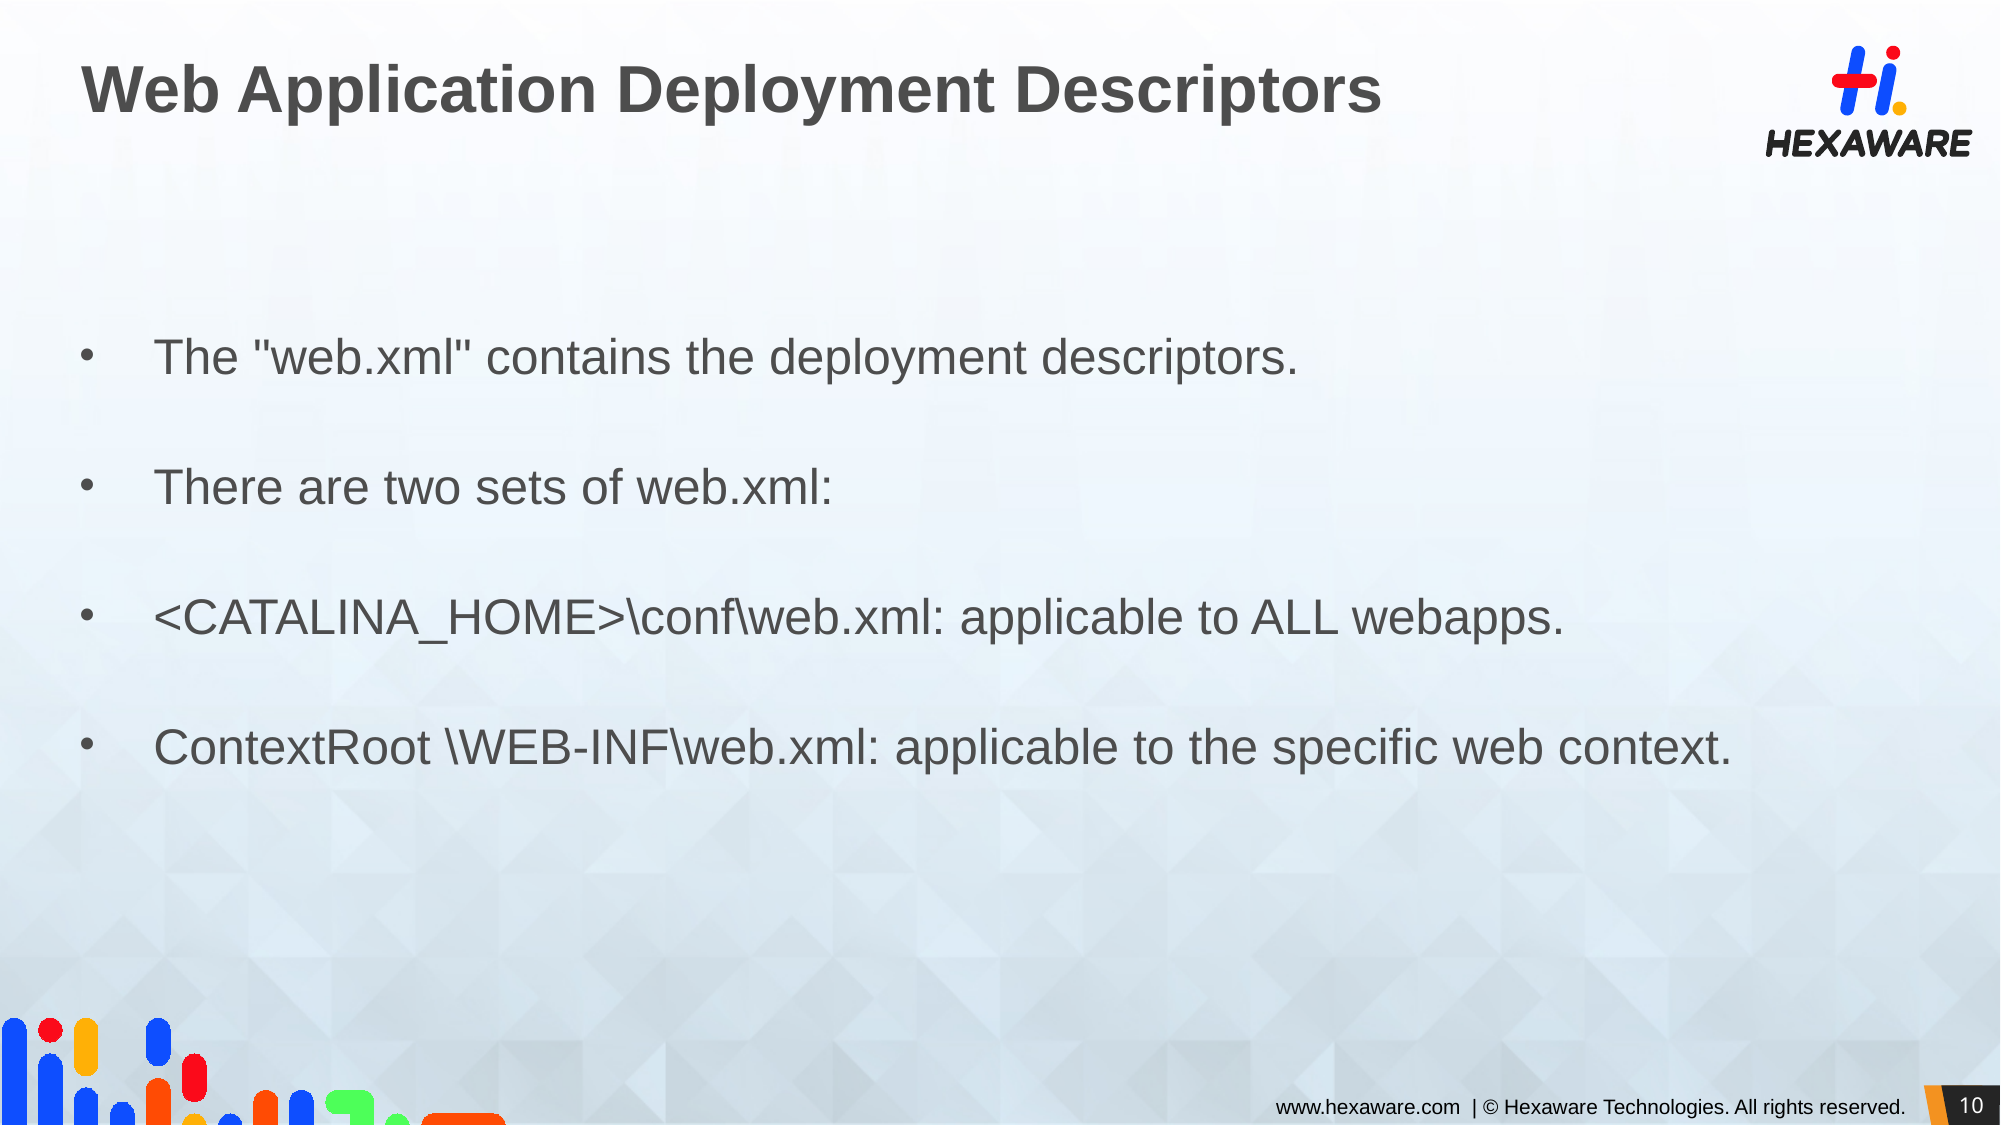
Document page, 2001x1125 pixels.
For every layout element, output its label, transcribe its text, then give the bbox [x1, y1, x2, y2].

title Web Application Deployment Descriptors [70, 35, 1777, 136]
list The "web.xml" contains the deployment descriptors. There are two sets of web.xml: <CATALINA_HOME>\conf\web.xml: applicable to ALL webapps. ContextRoot \WEB-INF\web.xml: applicable to the specific web context. [67, 258, 1933, 1062]
picture [0, 0, 2001, 1125]
